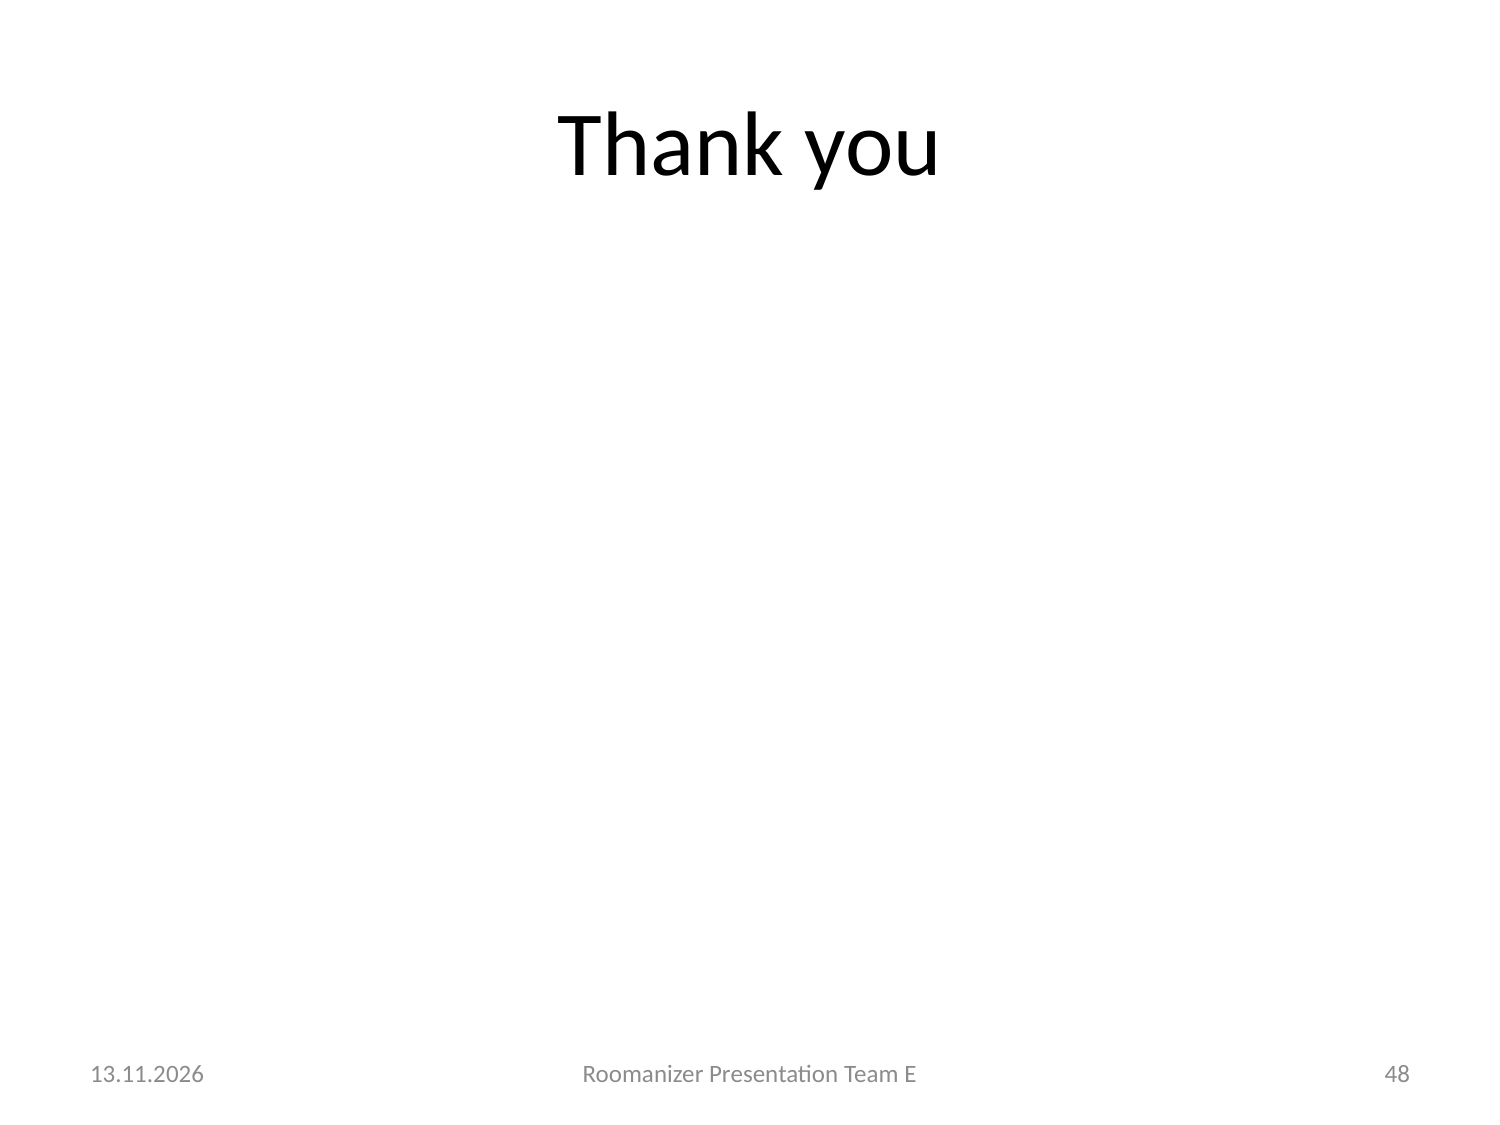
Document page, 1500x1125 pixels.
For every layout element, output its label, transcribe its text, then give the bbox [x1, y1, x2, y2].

title Thank you [75, 45, 1425, 233]
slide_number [75, 1042, 425, 1103]
slide_number 48 [1074, 1042, 1425, 1103]
footer Roomanizer Presentation Team E [512, 1042, 988, 1103]
